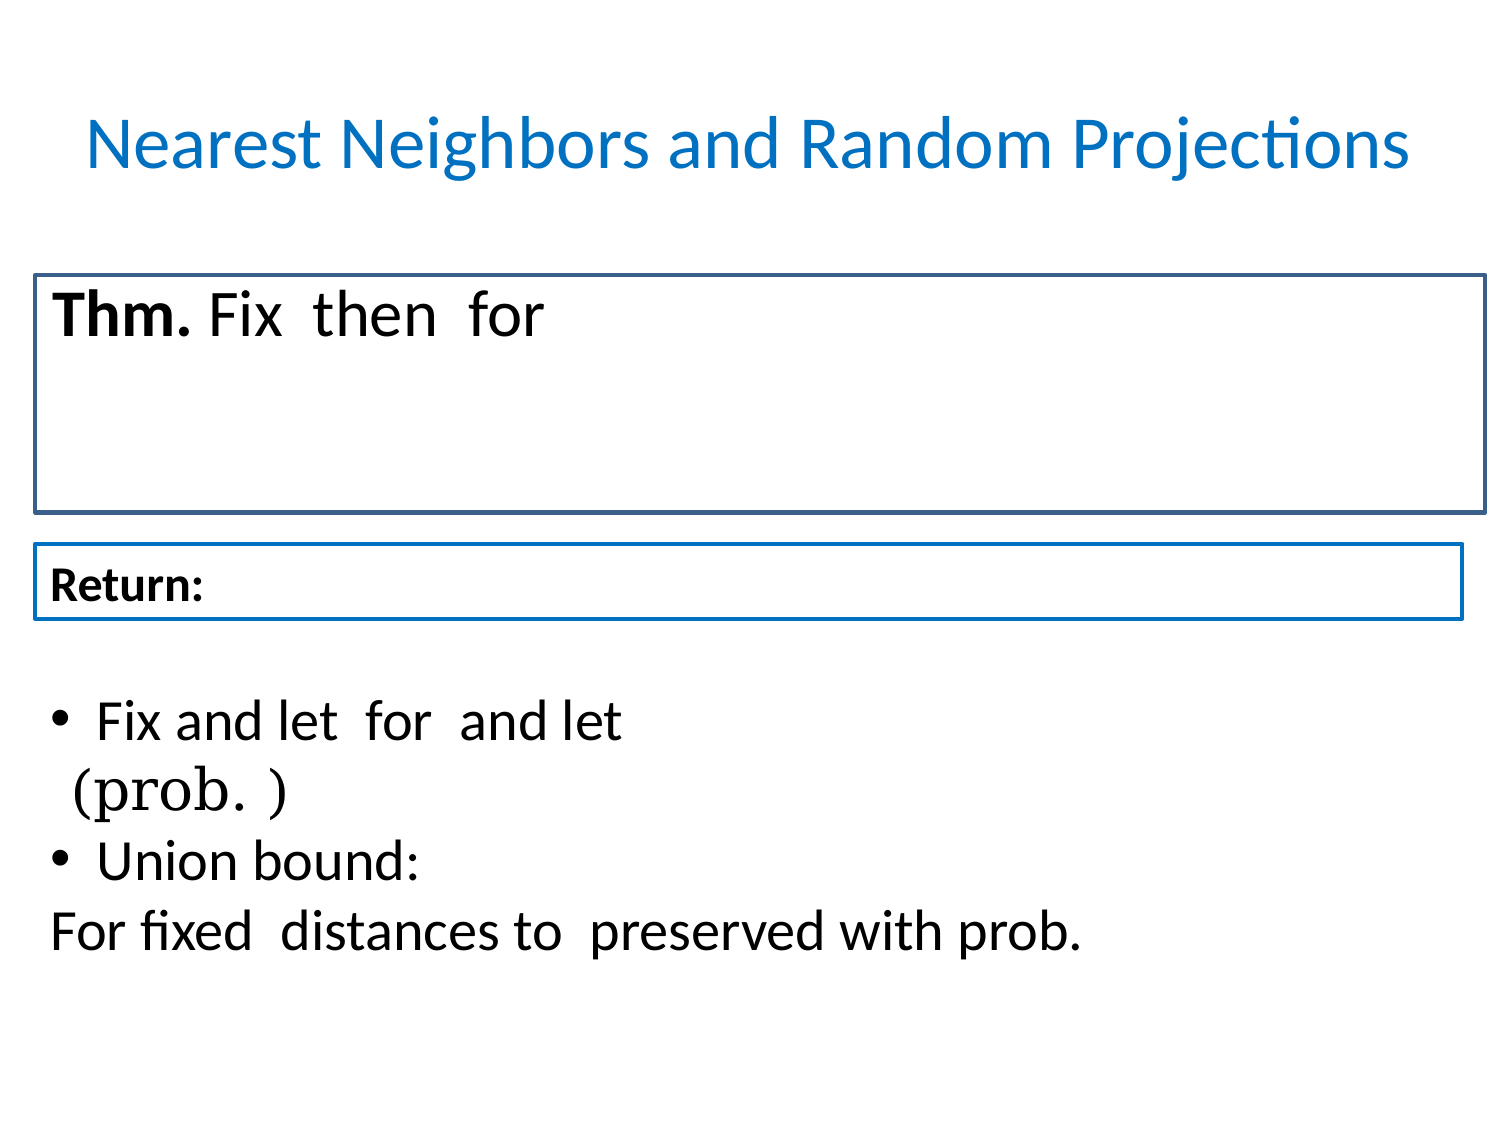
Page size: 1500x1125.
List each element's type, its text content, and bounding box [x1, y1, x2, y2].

title Nearest Neighbors and Random Projections [12, 45, 1486, 233]
text_box [33, 273, 1487, 515]
